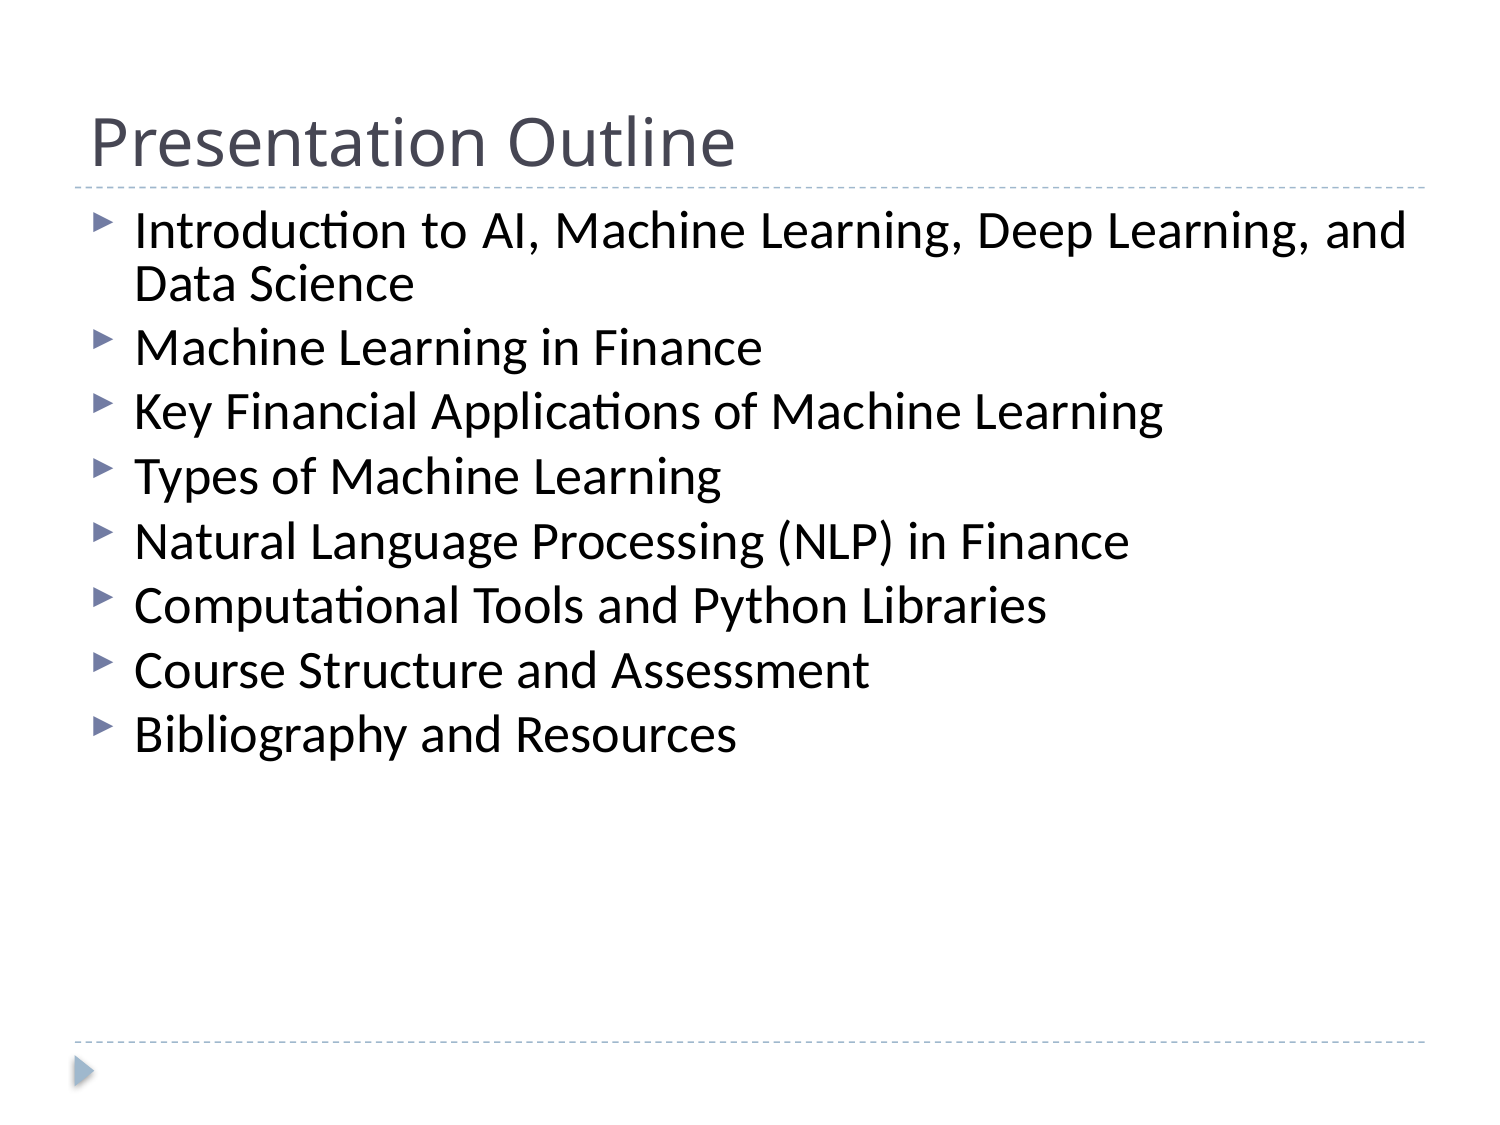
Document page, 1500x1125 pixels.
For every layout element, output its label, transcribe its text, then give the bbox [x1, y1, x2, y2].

title Presentation Outline [75, 24, 1425, 188]
list Introduction to AI, Machine Learning, Deep Learning, and Data Science Machine Learning in Finance Key Financial Applications of Machine Learning Types of Machine Learning Natural Language Processing (NLP) in Finance Computational Tools and Python Libraries Course Structure and Assessment Bibliography and Resources [75, 200, 1425, 1010]
